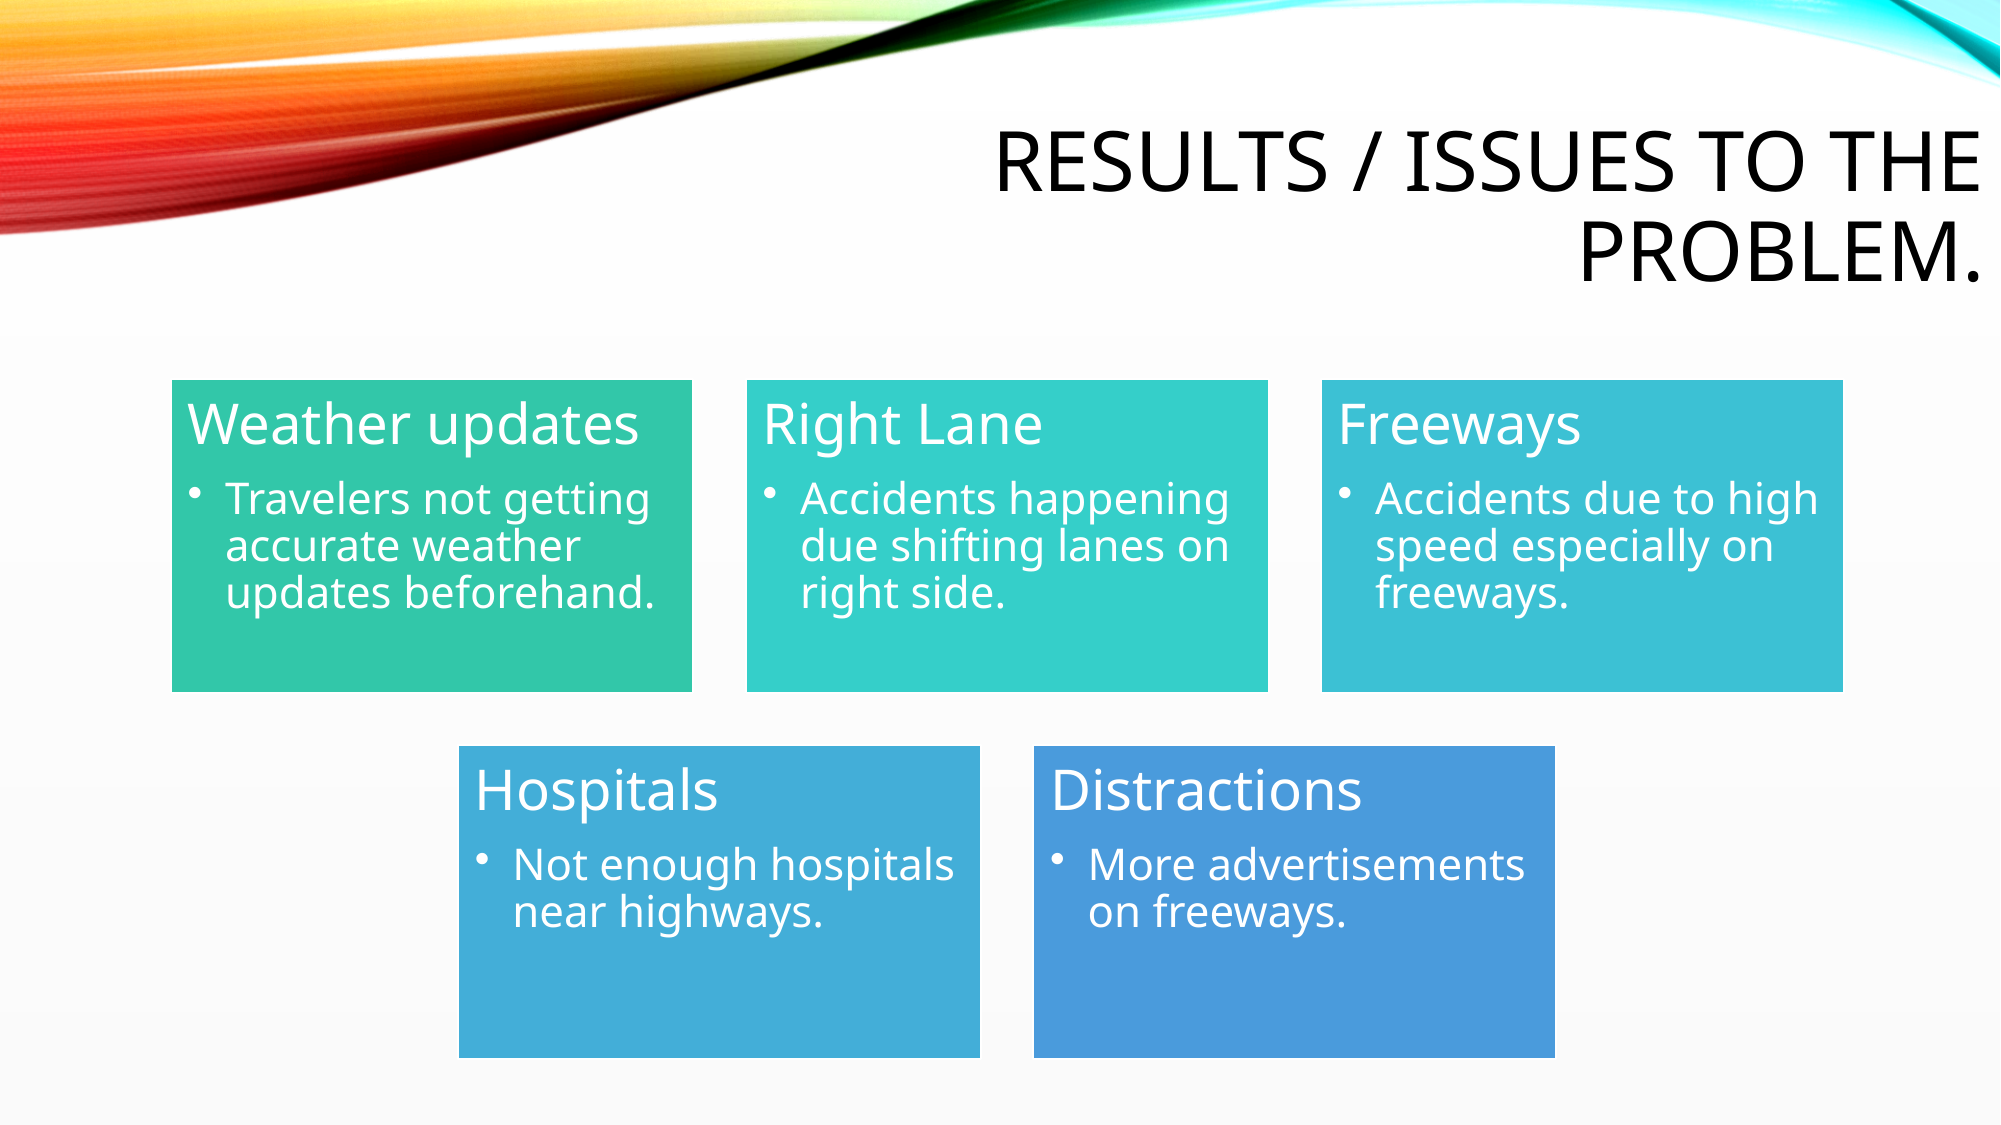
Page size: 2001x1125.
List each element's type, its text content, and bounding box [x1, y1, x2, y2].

picture [0, 0, 2000, 237]
title Results / Issues to the problem. [587, 103, 2000, 316]
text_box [94, 378, 1920, 1060]
